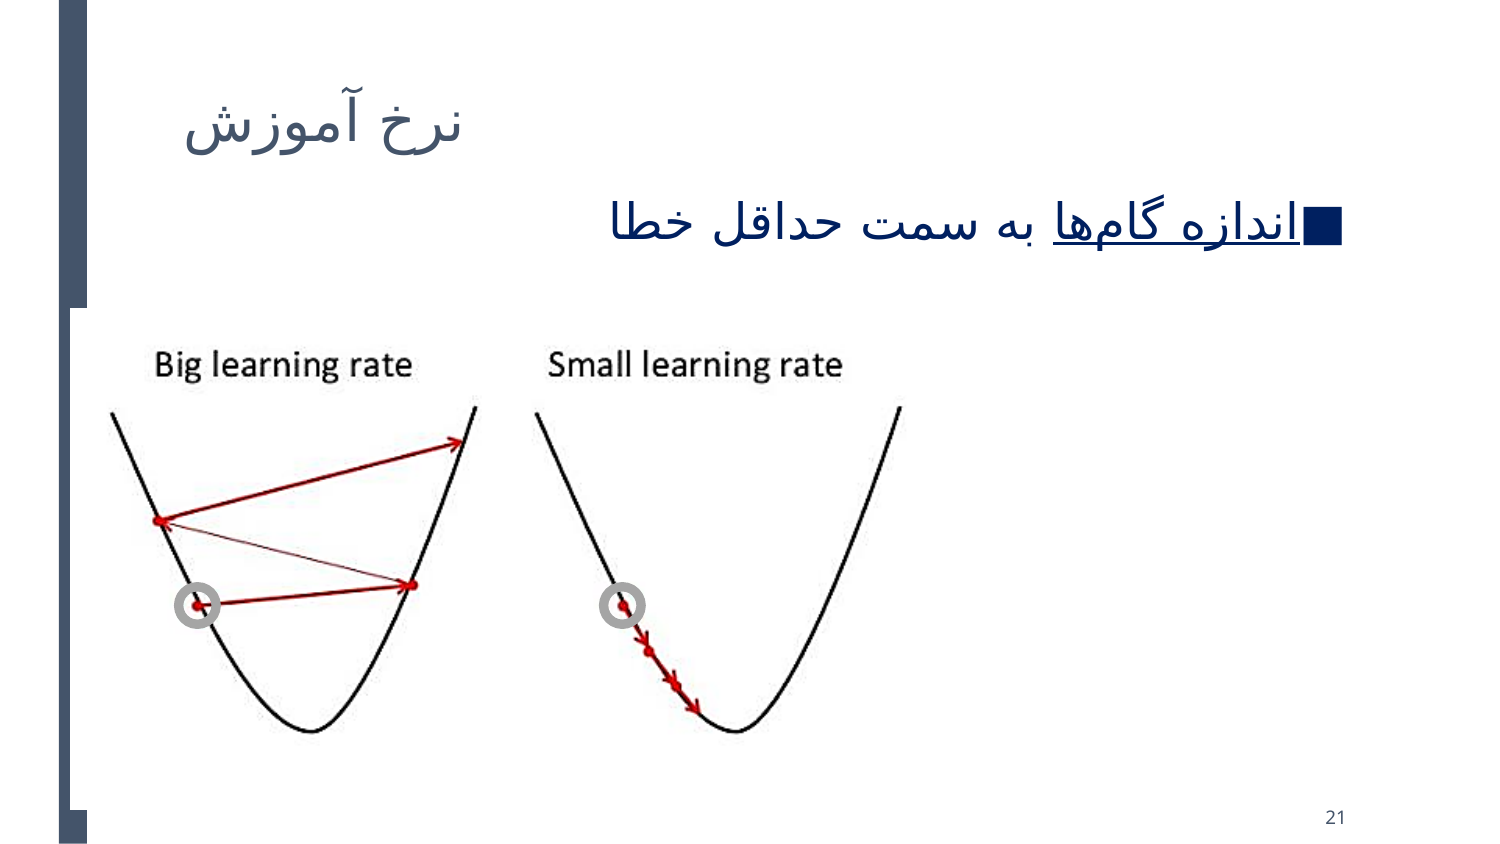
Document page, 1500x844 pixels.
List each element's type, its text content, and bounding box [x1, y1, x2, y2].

slide_number 21 [1165, 793, 1362, 844]
picture [70, 308, 947, 810]
list اندازه گام‌ها به سمت حداقل خطا [180, 186, 1362, 628]
title نرخ آموزش [168, 84, 1351, 185]
